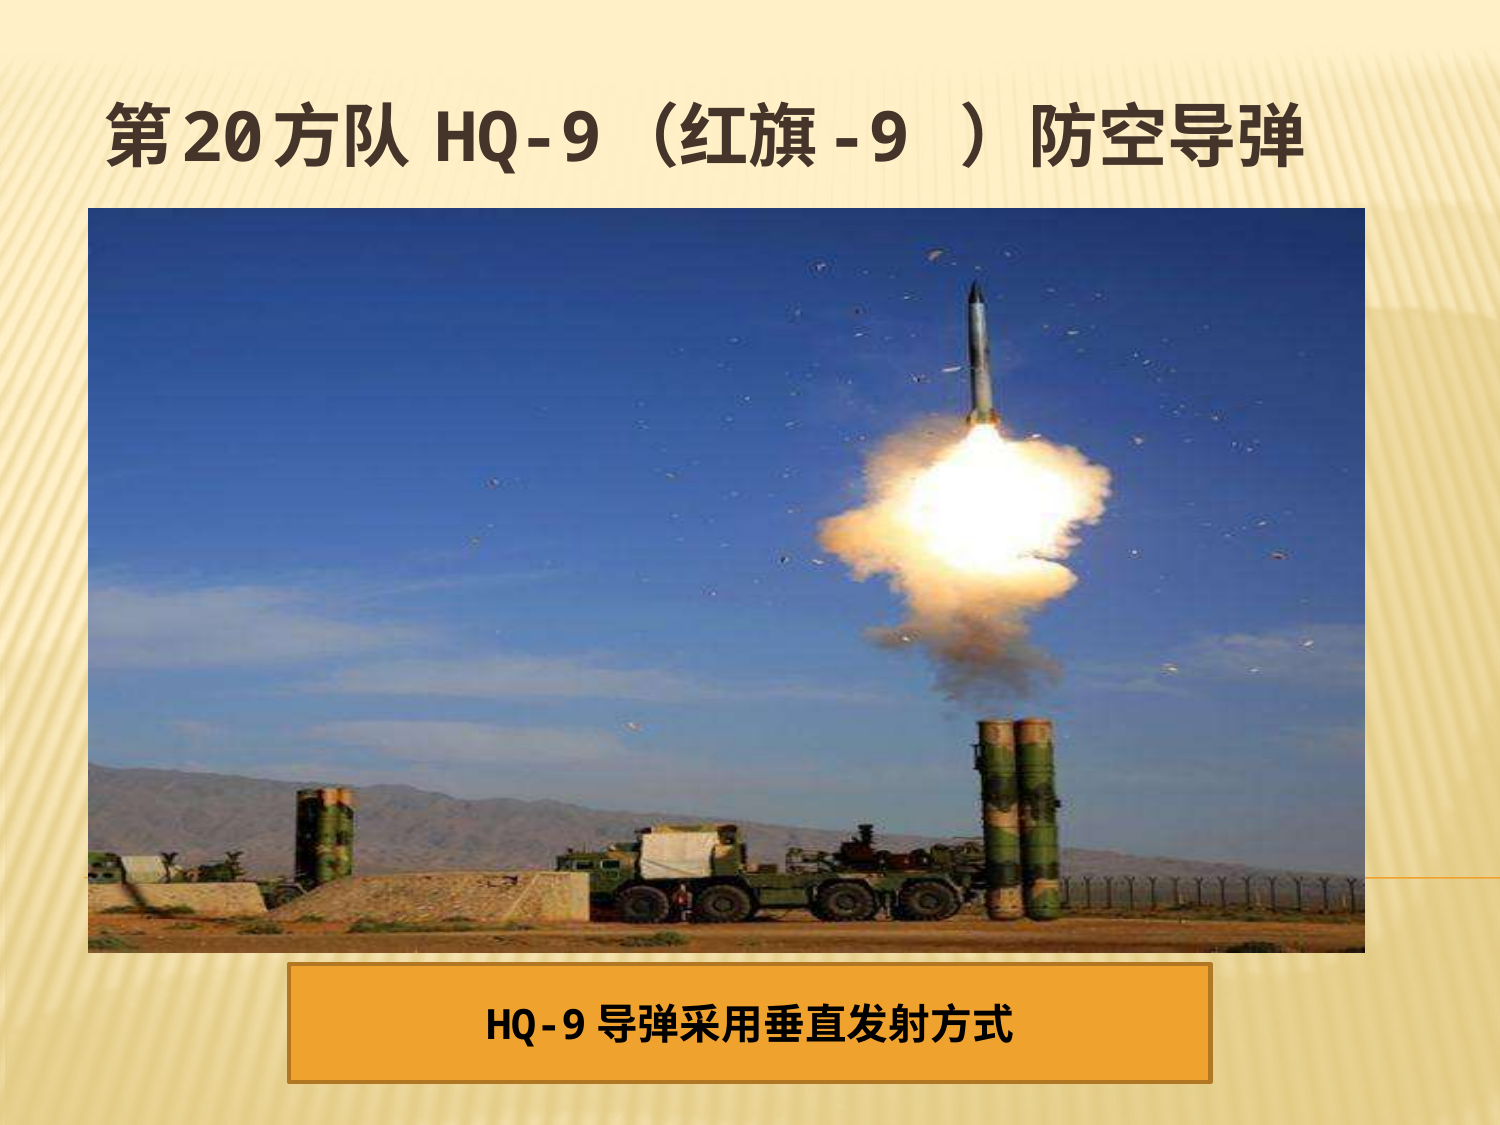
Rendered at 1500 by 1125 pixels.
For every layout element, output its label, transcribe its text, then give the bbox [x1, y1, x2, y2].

picture [88, 207, 1365, 953]
text_box HQ-9导弹采用垂直发射方式 [287, 970, 1213, 1084]
subtitle 第20方队 HQ-9（红旗-9 ）防空导弹 [88, 19, 1476, 185]
